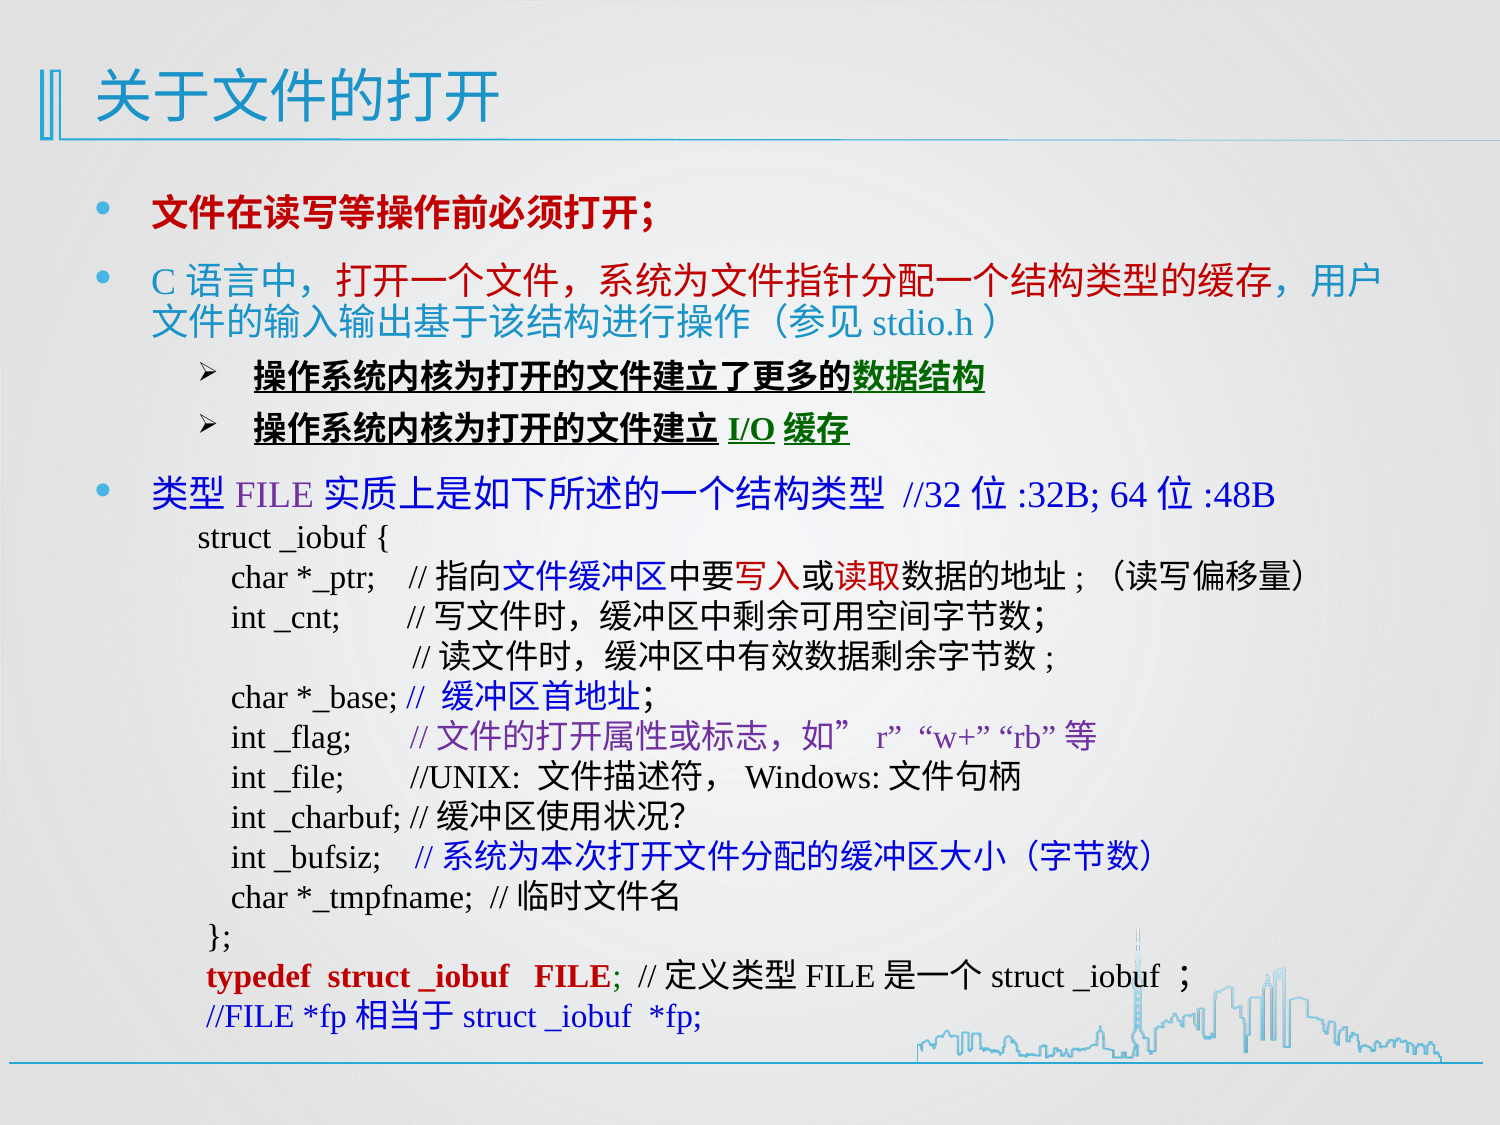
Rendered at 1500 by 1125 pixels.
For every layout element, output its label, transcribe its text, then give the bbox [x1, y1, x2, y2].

list 文件在读写等操作前必须打开； C语言中，打开一个文件，系统为文件指针分配一个结构类型的缓存，用户文件的输入输出基于该结构进行操作（参见stdio.h） 操作系统内核为打开的文件建立了更多的数据结构 操作系统内核为打开的文件建立I/O缓存 类型FILE实质上是如下所述的一个结构类型 //32位:32B; 64位:48B struct _iobuf { char *_ptr; //指向文件缓冲区中要写入或读取数据的地址;（读写偏移量） int _cnt; //写文件时，缓冲区中剩余可用空间字节数； //读文件时，缓冲区中有效数据剩余字节数; char *_base; // 缓冲区首地址； int _flag; //文件的打开属性或标志，如”r” “w+” “rb”等 int _file; //UNIX: 文件描述符，Windows:文件句柄 int _charbuf; //缓冲区使用状况？ int _bufsiz; //系统为本次打开文件分配的缓冲区大小（字节数） char *_tmpfname; //临时文件名 }; typedef struct _iobuf FILE; //定义类型FILE是一个struct _iobuf ； //FILE *fp相当于struct _iobuf *fp; [79, 186, 1425, 1063]
title 关于文件的打开 [79, 41, 1407, 138]
picture [0, 0, 1500, 1125]
